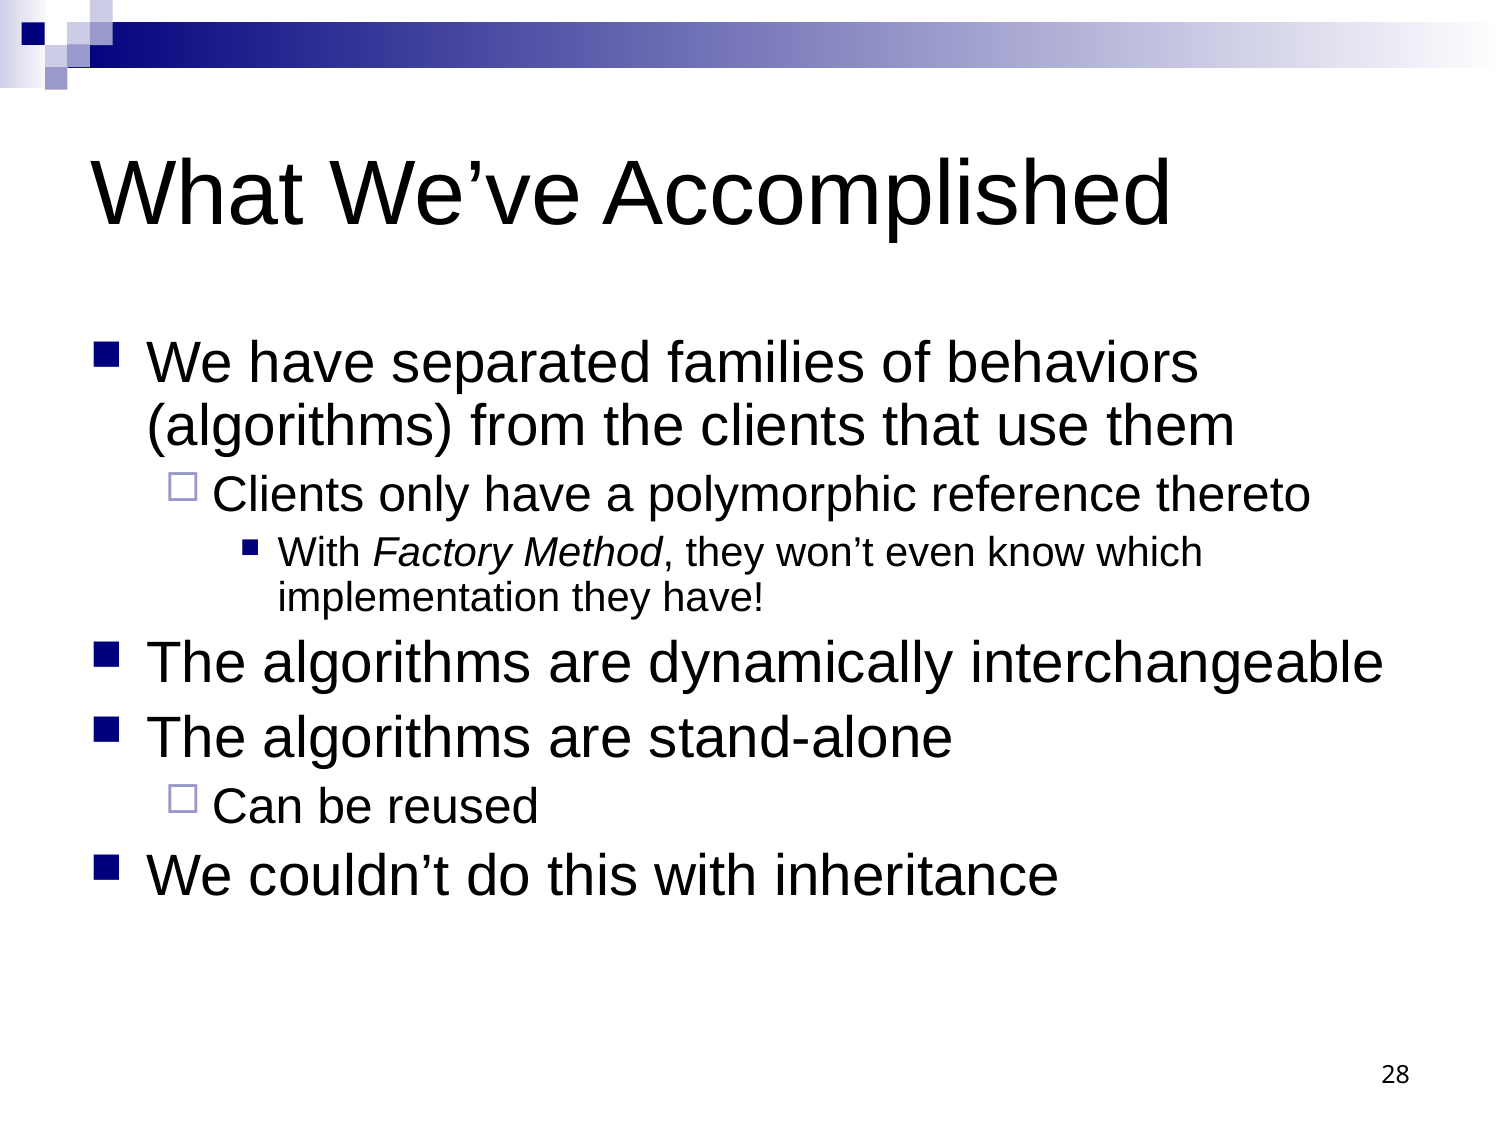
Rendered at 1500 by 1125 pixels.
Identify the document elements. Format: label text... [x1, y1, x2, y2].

list We have separated families of behaviors (algorithms) from the clients that use them Clients only have a polymorphic reference thereto With Factory Method, they won’t even know which implementation they have! The algorithms are dynamically interchangeable The algorithms are stand-alone Can be reused We couldn’t do this with inheritance [75, 324, 1425, 963]
slide_number 28 [1074, 1025, 1425, 1100]
title What We’ve Accomplished [75, 75, 1425, 300]
